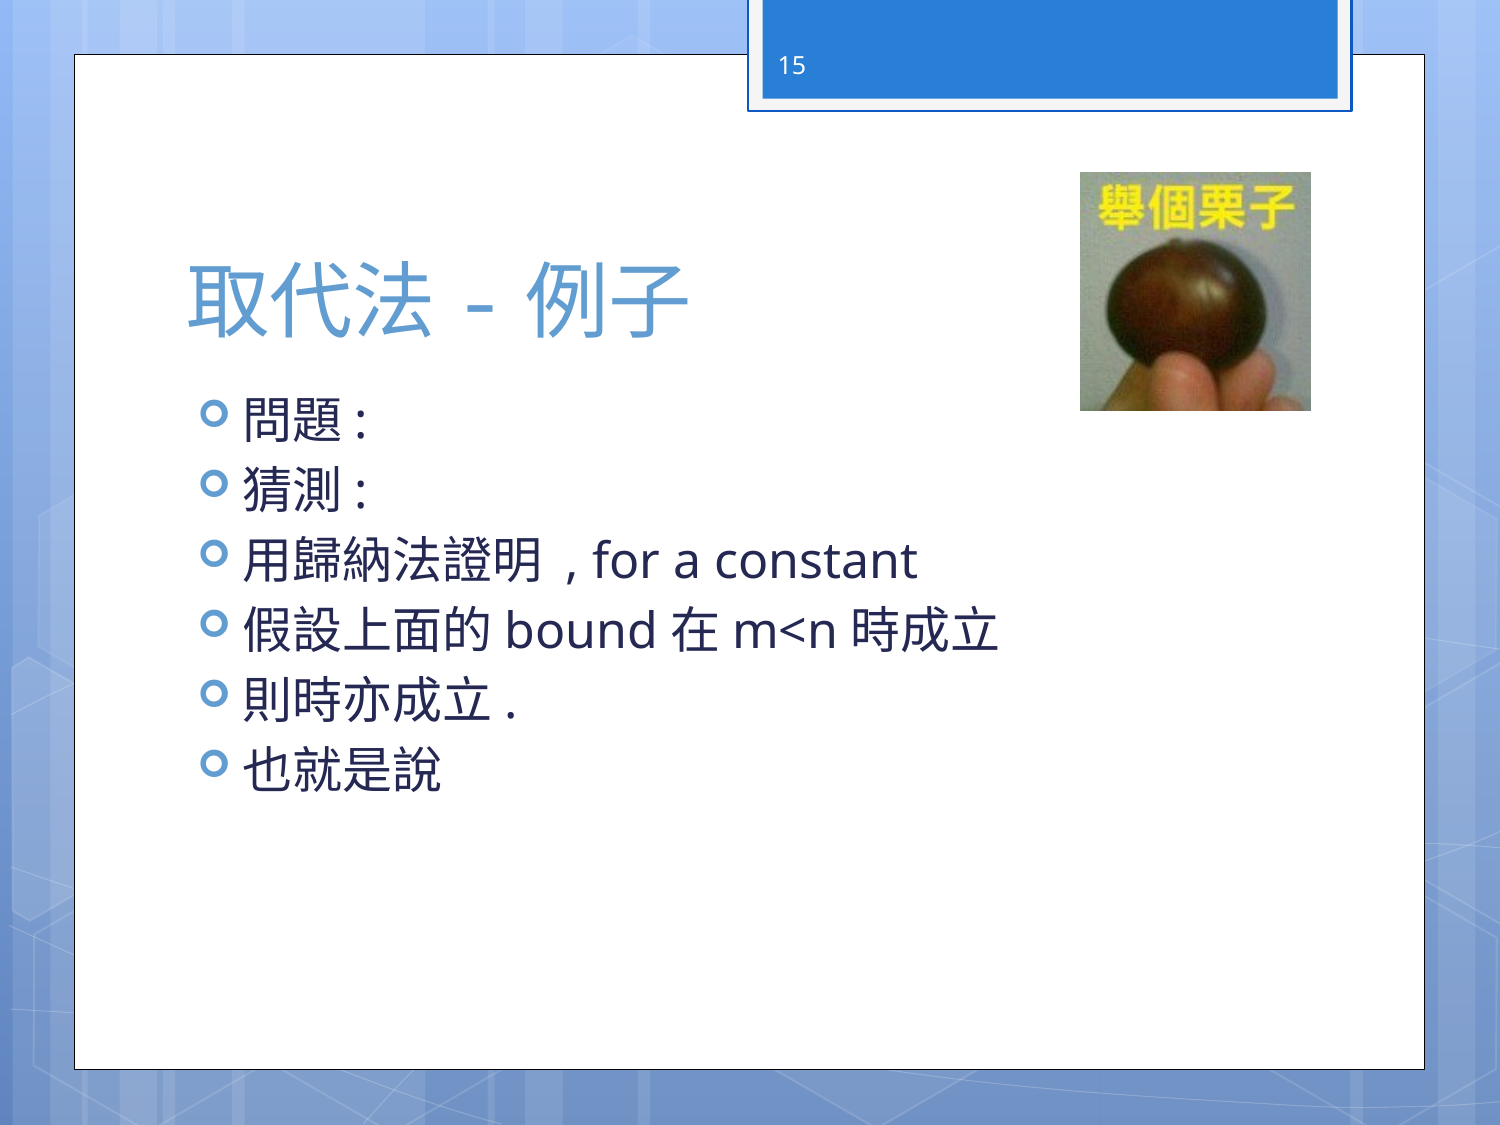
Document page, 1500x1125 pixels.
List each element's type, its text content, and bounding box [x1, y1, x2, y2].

picture [1080, 172, 1311, 411]
slide_number 15 [762, 36, 982, 97]
title 取代法-例子 [171, 168, 1324, 357]
